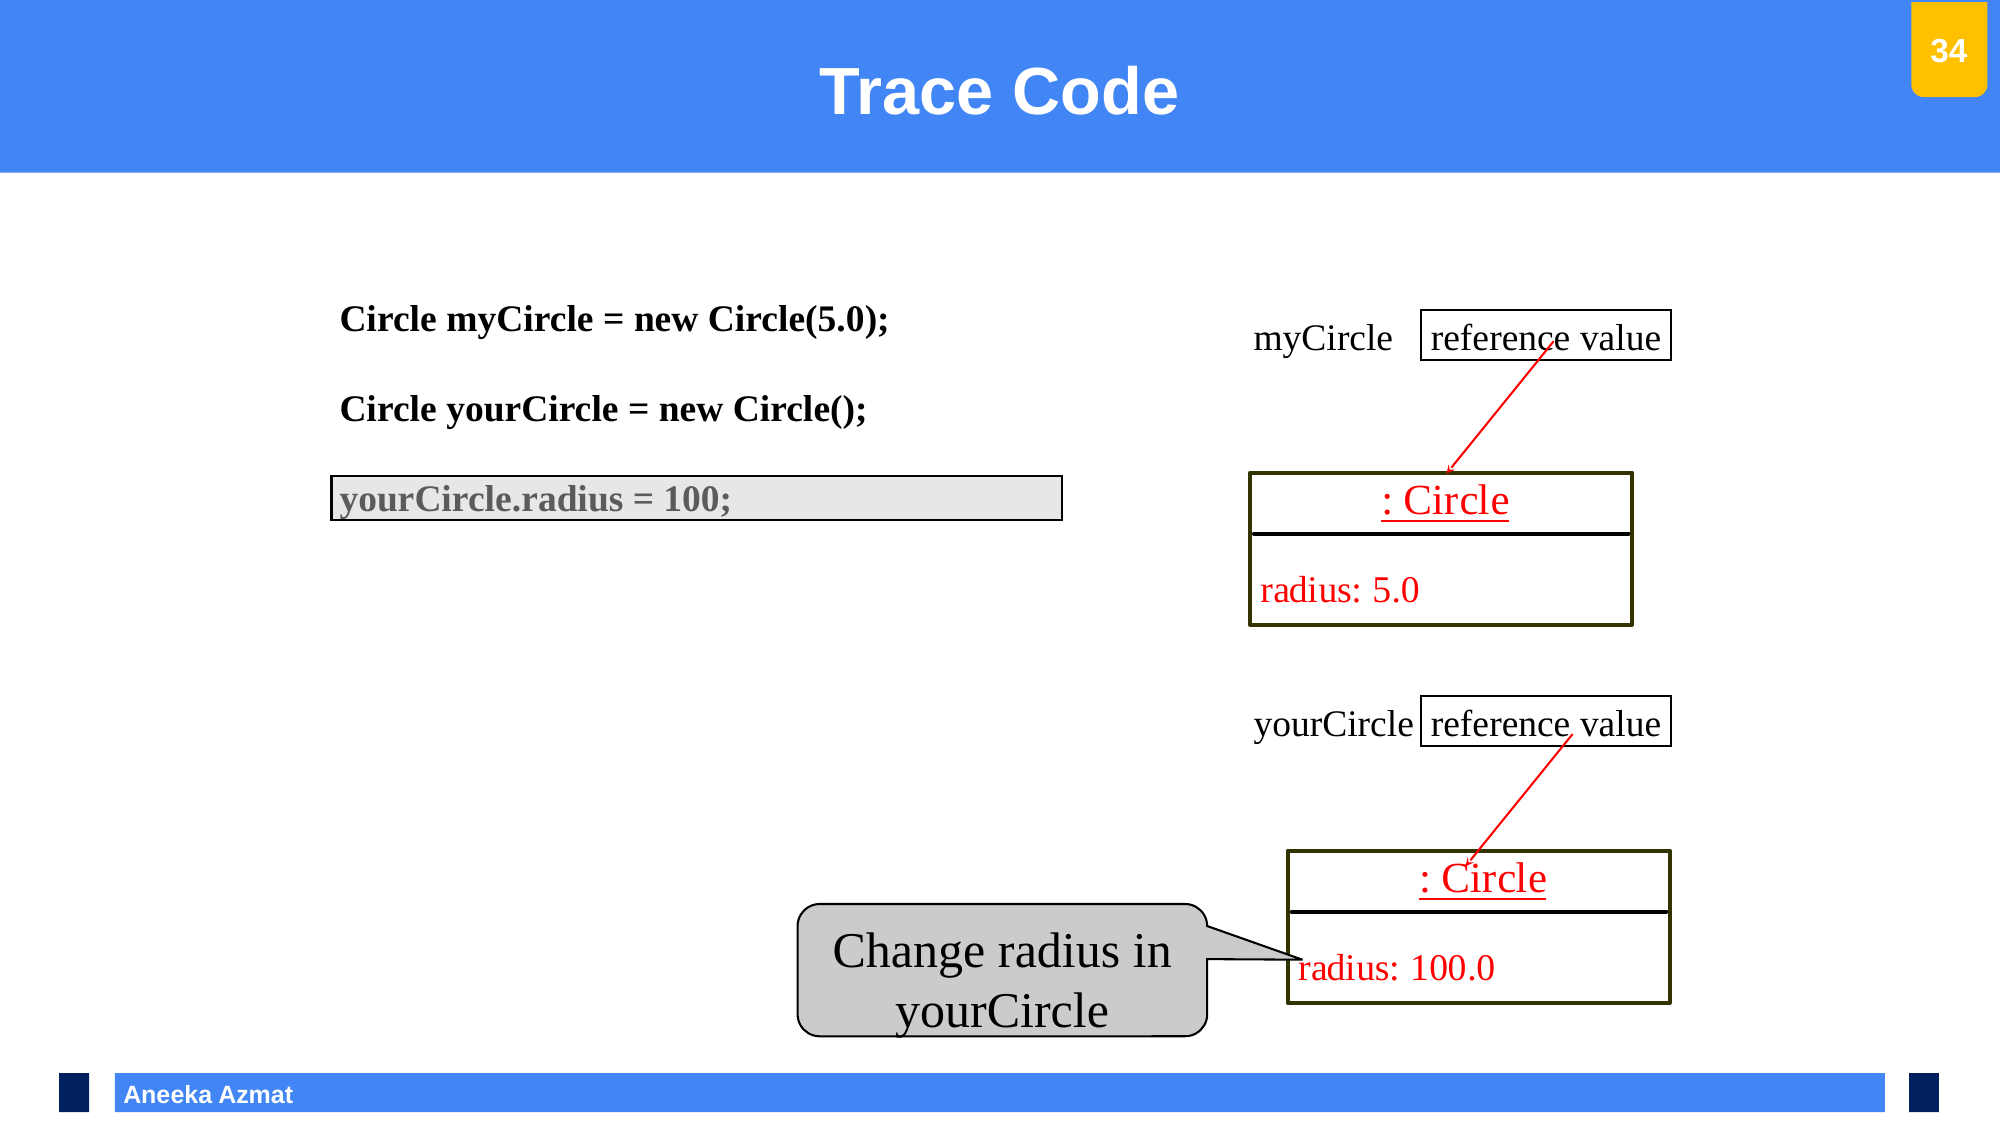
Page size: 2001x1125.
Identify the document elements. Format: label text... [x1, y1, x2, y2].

text_box [1908, 1072, 1940, 1113]
text_box yourCircle [1238, 692, 1441, 752]
text_box [58, 1072, 90, 1113]
text_box reference value [1441, 696, 1672, 747]
slide_number 34 [1910, 2, 1987, 96]
text_box [331, 475, 1063, 520]
text_box [316, 1072, 1886, 1113]
text_box Aneeka Azmat [114, 1071, 316, 1116]
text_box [1213, 443, 1655, 641]
text_box Circle myCircle = new Circle(5.0); Circle yourCircle = new Circle(); yourCircle.radius = 100; [324, 286, 1113, 527]
title [0, 0, 2000, 173]
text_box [1250, 821, 1693, 1019]
text_box Trace Code [114, 2, 1885, 173]
text_box reference value [1425, 309, 1672, 361]
text_box myCircle [1238, 305, 1425, 366]
text_box [59, 193, 1940, 1049]
text_box Change radius in yourCircle [797, 904, 1250, 1037]
text_box [1909, 0, 1989, 92]
